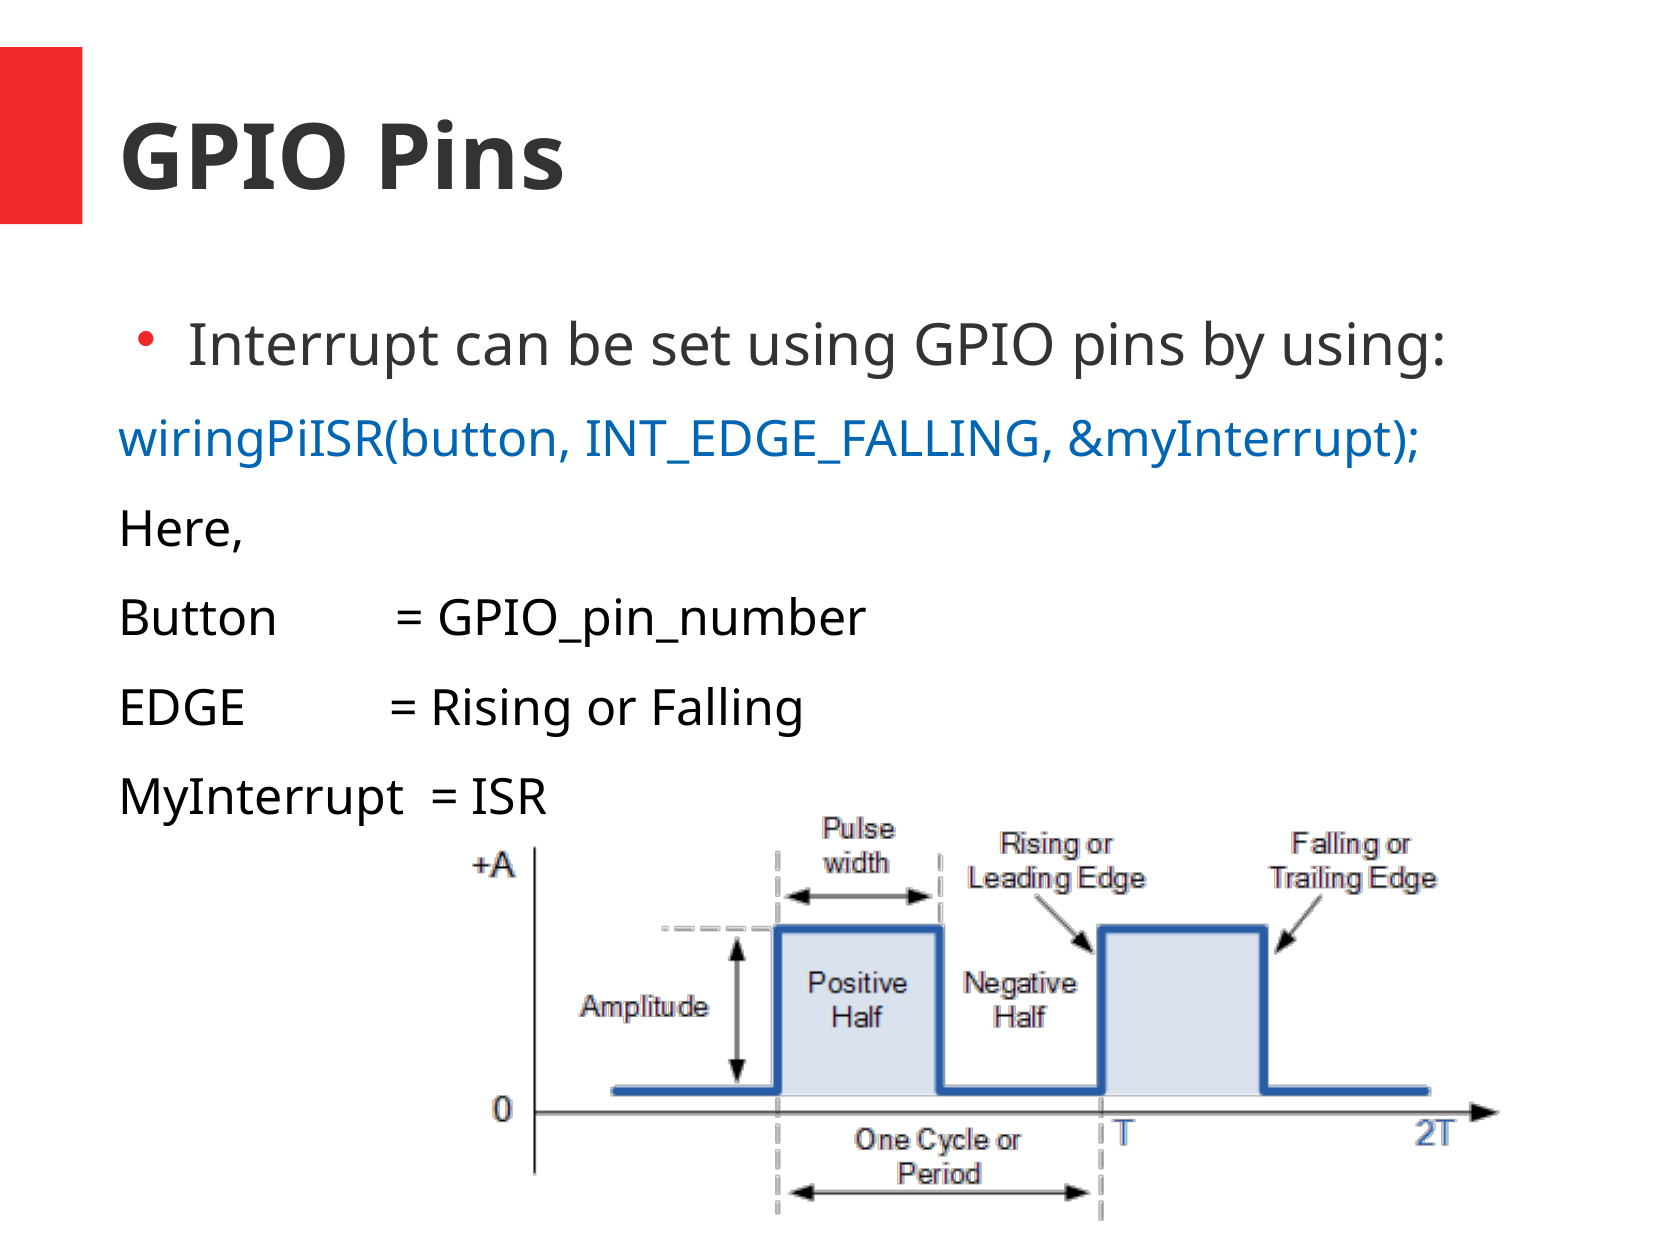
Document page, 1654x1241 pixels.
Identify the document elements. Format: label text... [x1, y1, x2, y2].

picture [472, 809, 1501, 1223]
text_box Interrupt can be set using GPIO pins by using: wiringPiISR(button, INT_EDGE_FALLING, &myInterrupt); Here, Button = GPIO_pin_number EDGE = Rising or Falling MyInterrupt = ISR [118, 307, 1536, 1169]
text_box GPIO Pins [118, 49, 1571, 257]
